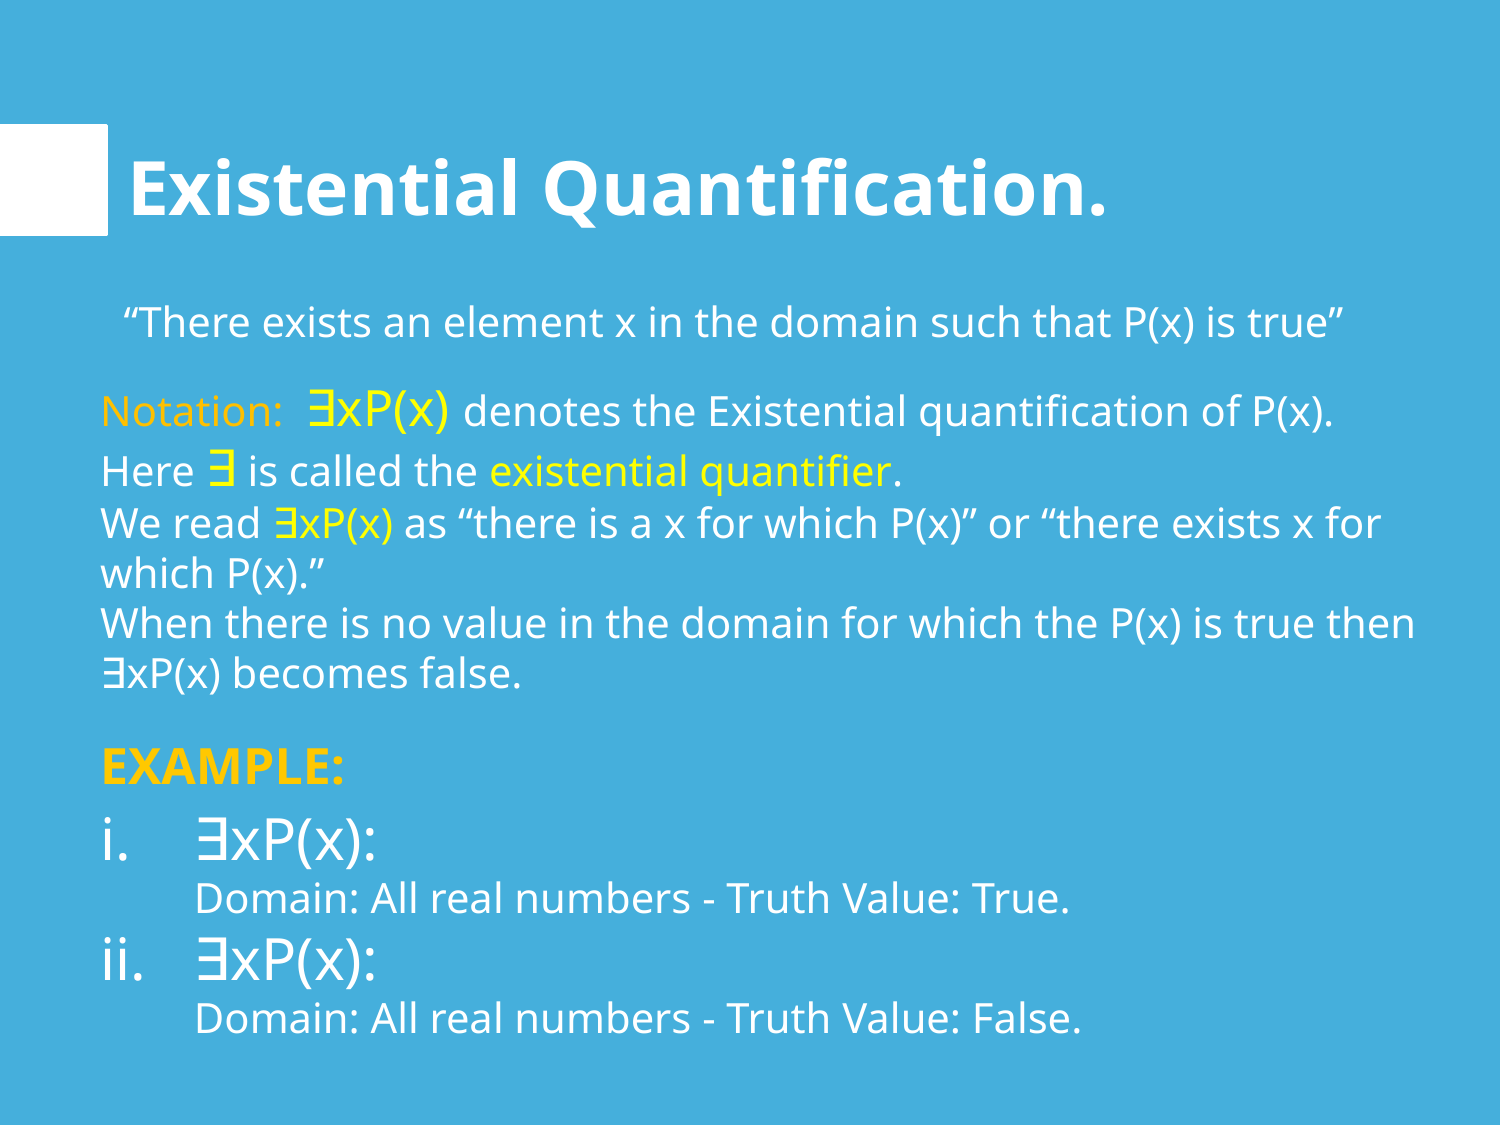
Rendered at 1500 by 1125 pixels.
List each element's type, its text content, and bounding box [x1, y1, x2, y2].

text_box “There exists an element x in the domain such that P(x) is true” [108, 280, 1390, 361]
text_box Existential Quantification. [112, 106, 1500, 246]
text_box [0, 125, 107, 234]
text_box Notation: ∃xP(x) denotes the Existential quantification of P(x). Here ∃ is called the existential quantifier. We read ∃xP(x) as “there is a x for which P(x)” or “there exists x for which P(x).” When there is no value in the domain for which the P(x) is true then ∃xP(x) becomes false. [85, 361, 1440, 763]
text_box EXAMPLE: [85, 763, 394, 807]
